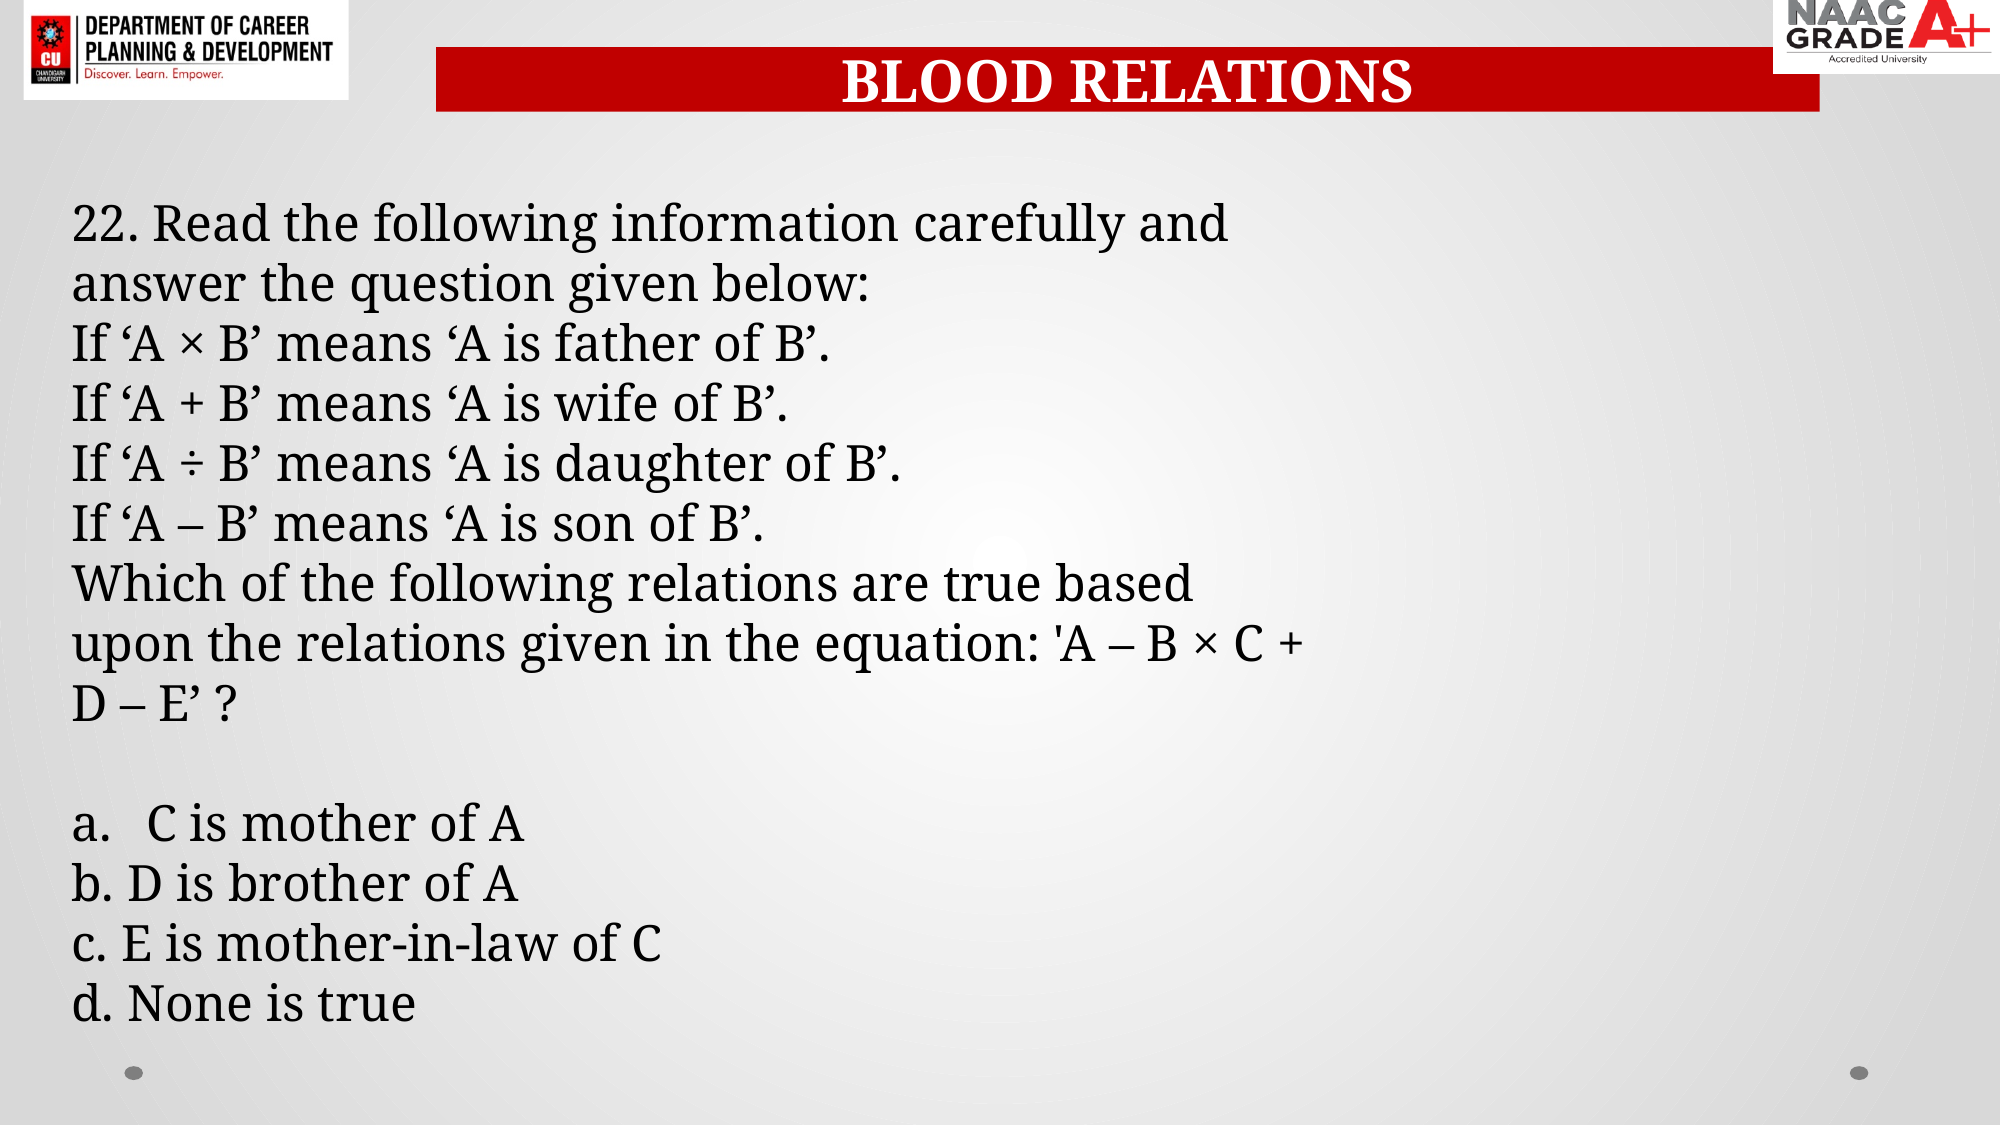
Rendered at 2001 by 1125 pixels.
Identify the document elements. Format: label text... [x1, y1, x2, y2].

picture [1772, 0, 2000, 75]
picture [23, 0, 349, 100]
text_box 22. Read the following information carefully and answer the question given below: If ‘A × B’ means ‘A is father of B’. If ‘A + B’ means ‘A is wife of B’. If ‘A ÷ B’ means ‘A is daughter of B’. If ‘A – B’ means ‘A is son of B’. Which of the following relations are true based upon the relations given in the equation: 'A – B × C + D – E’ ? C is mother of A b. D is brother of A c. E is mother-in-law of C d. None is true [55, 184, 1326, 1040]
text_box BLOOD RELATIONS [436, 47, 1820, 112]
